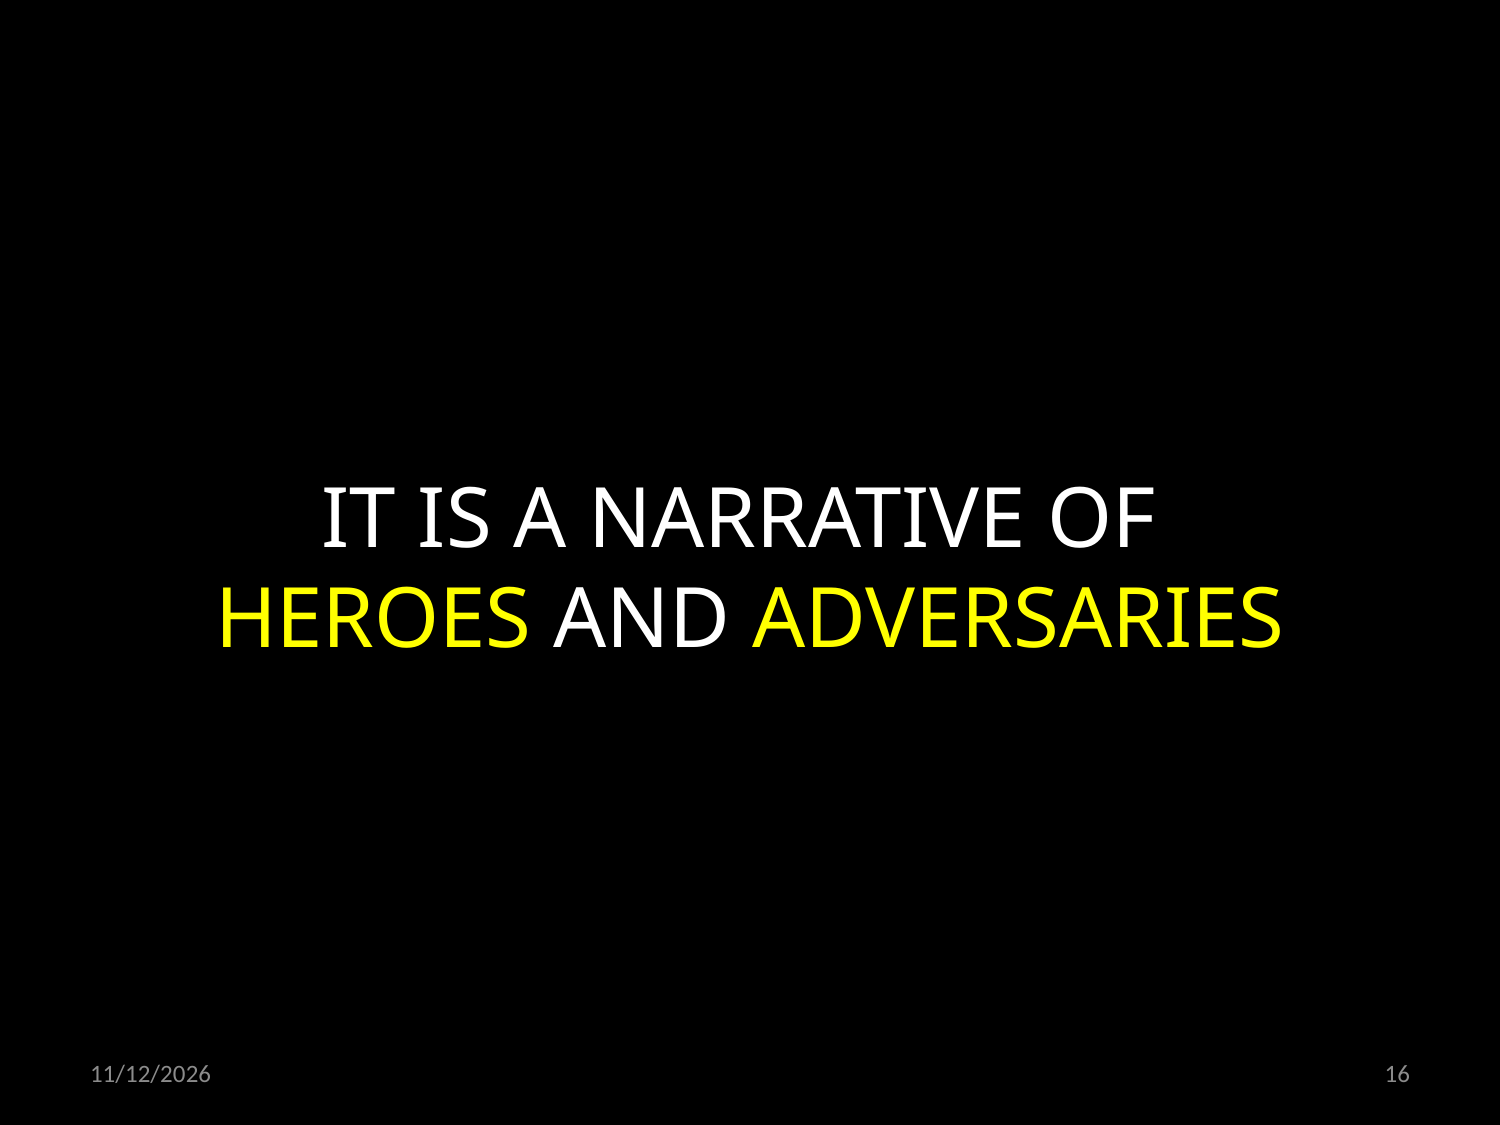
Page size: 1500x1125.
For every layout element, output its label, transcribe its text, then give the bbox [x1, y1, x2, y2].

slide_number 16 [1074, 1042, 1425, 1103]
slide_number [75, 1042, 425, 1103]
list IT IS A NARRATIVE OF HEROES AND ADVERSARIES [0, 457, 1500, 559]
